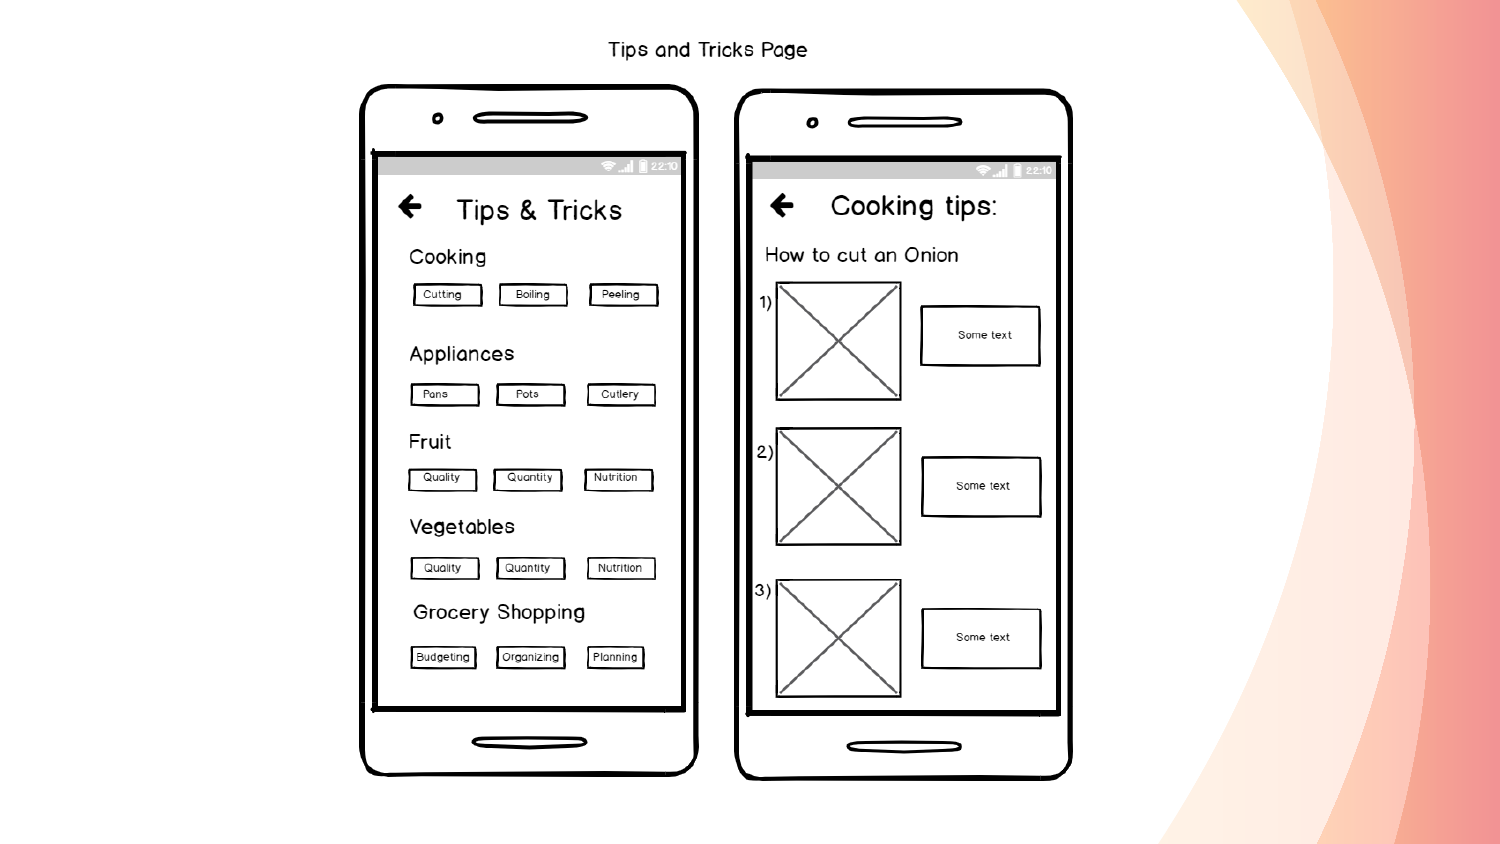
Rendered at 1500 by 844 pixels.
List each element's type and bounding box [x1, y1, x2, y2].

picture [357, 36, 1073, 782]
